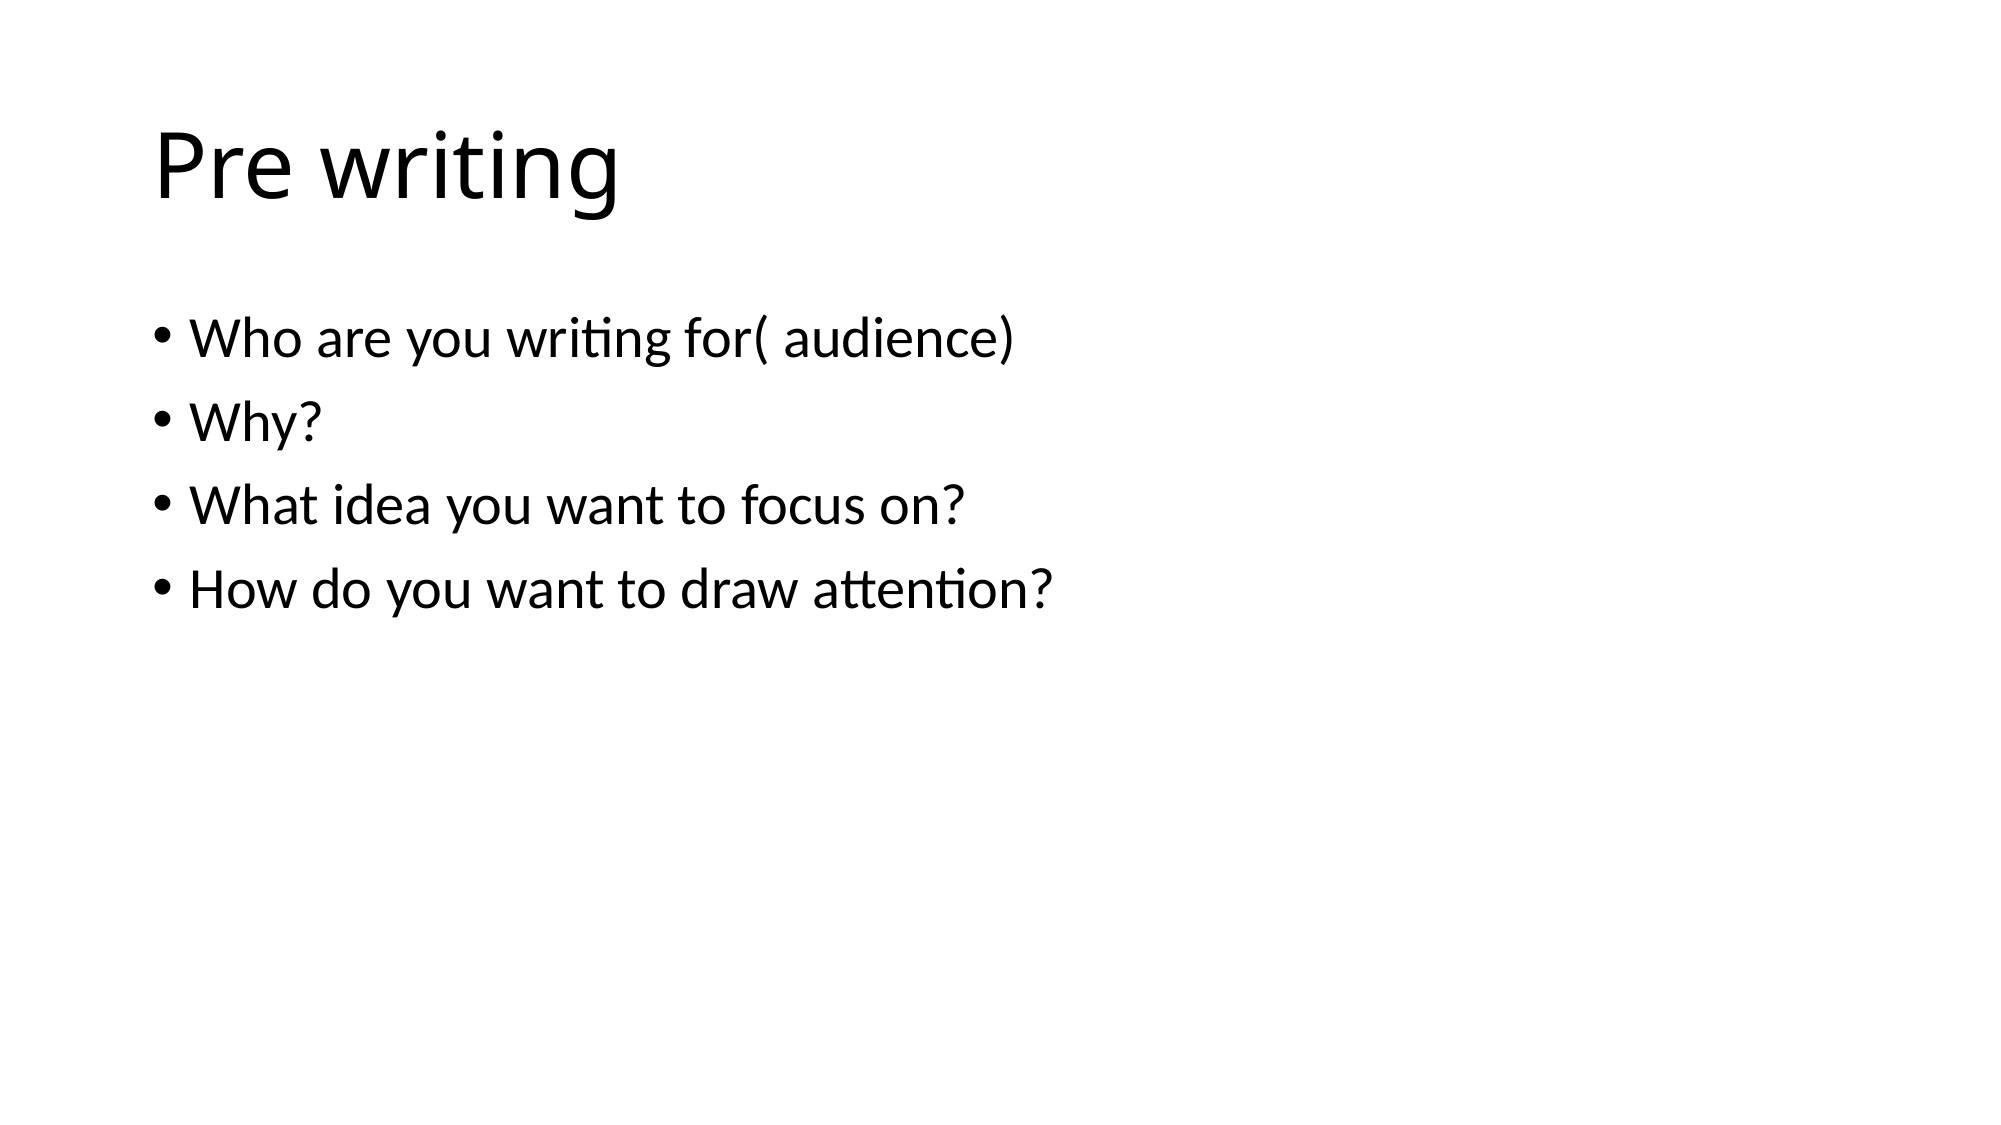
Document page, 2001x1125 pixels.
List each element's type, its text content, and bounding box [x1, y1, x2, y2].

title Pre writing [137, 59, 1863, 278]
list Who are you writing for( audience) Why? What idea you want to focus on? How do you want to draw attention? [137, 299, 1863, 1014]
